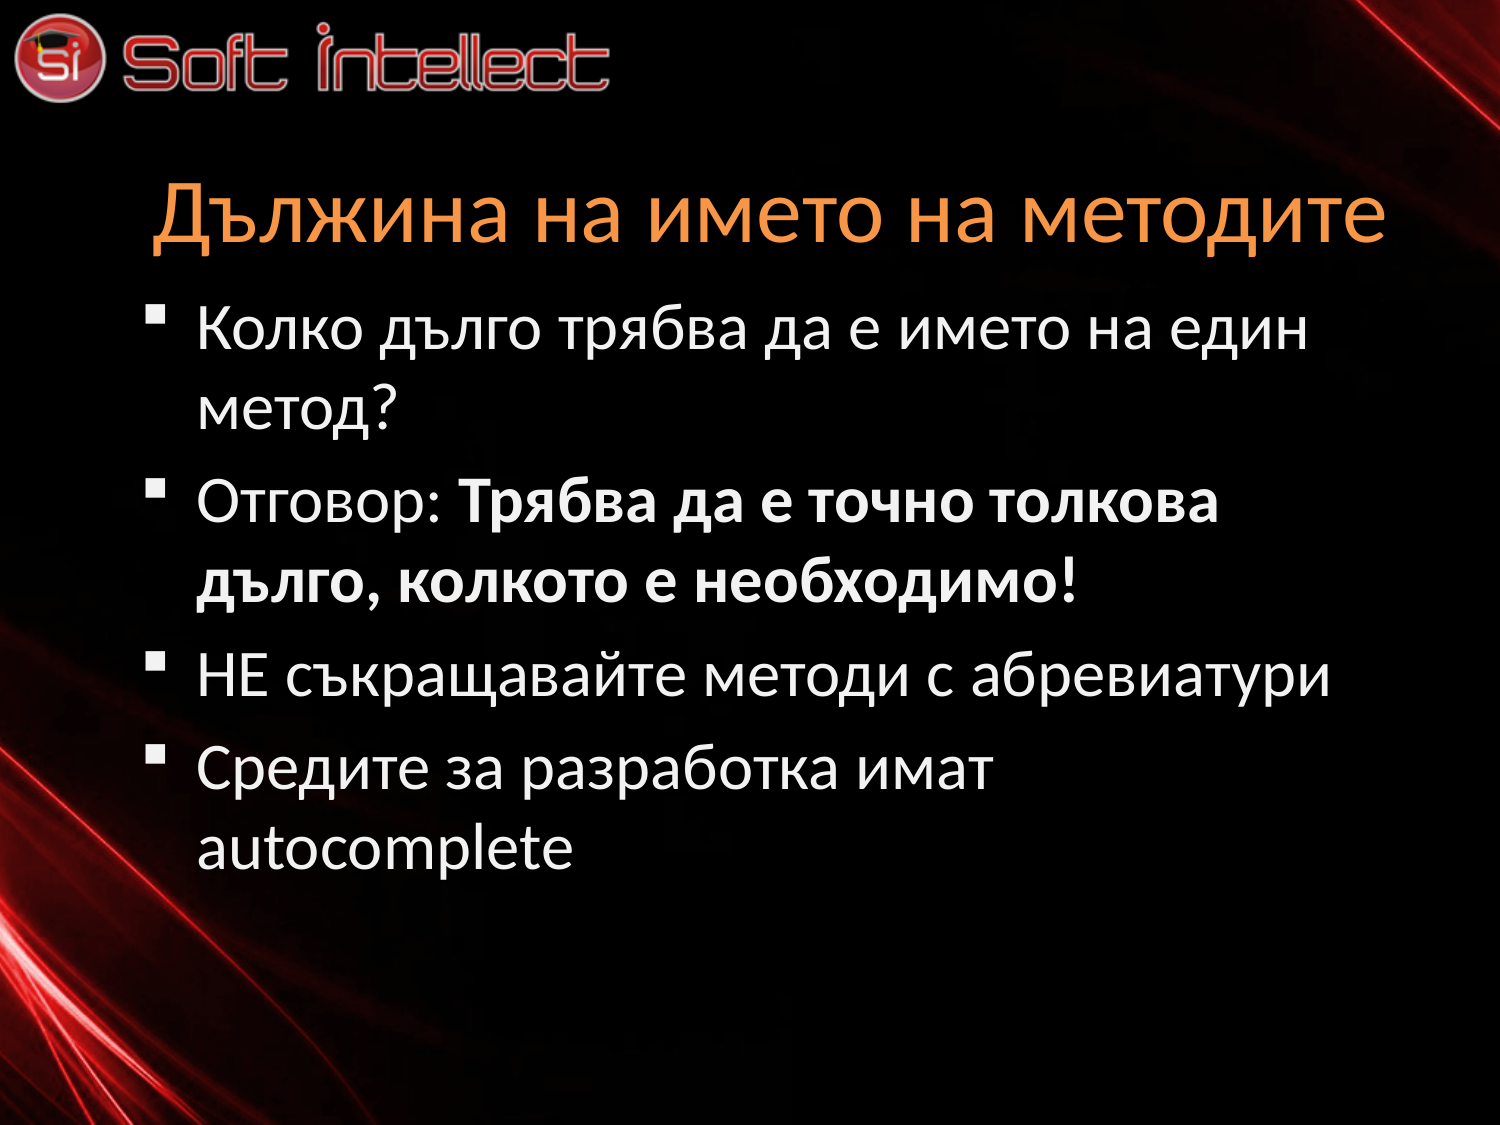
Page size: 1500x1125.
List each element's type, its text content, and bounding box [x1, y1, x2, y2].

list Колко дълго трябва да е името на един метод? Отговор: Трябва да е точно толкова дълго, колкото е необходимо! НЕ съкращавайте методи с абревиатури Средите за разработка имат autocomplete [125, 275, 1375, 1018]
picture [0, 0, 1500, 1125]
title Дължина на името на методите [137, 112, 1488, 300]
